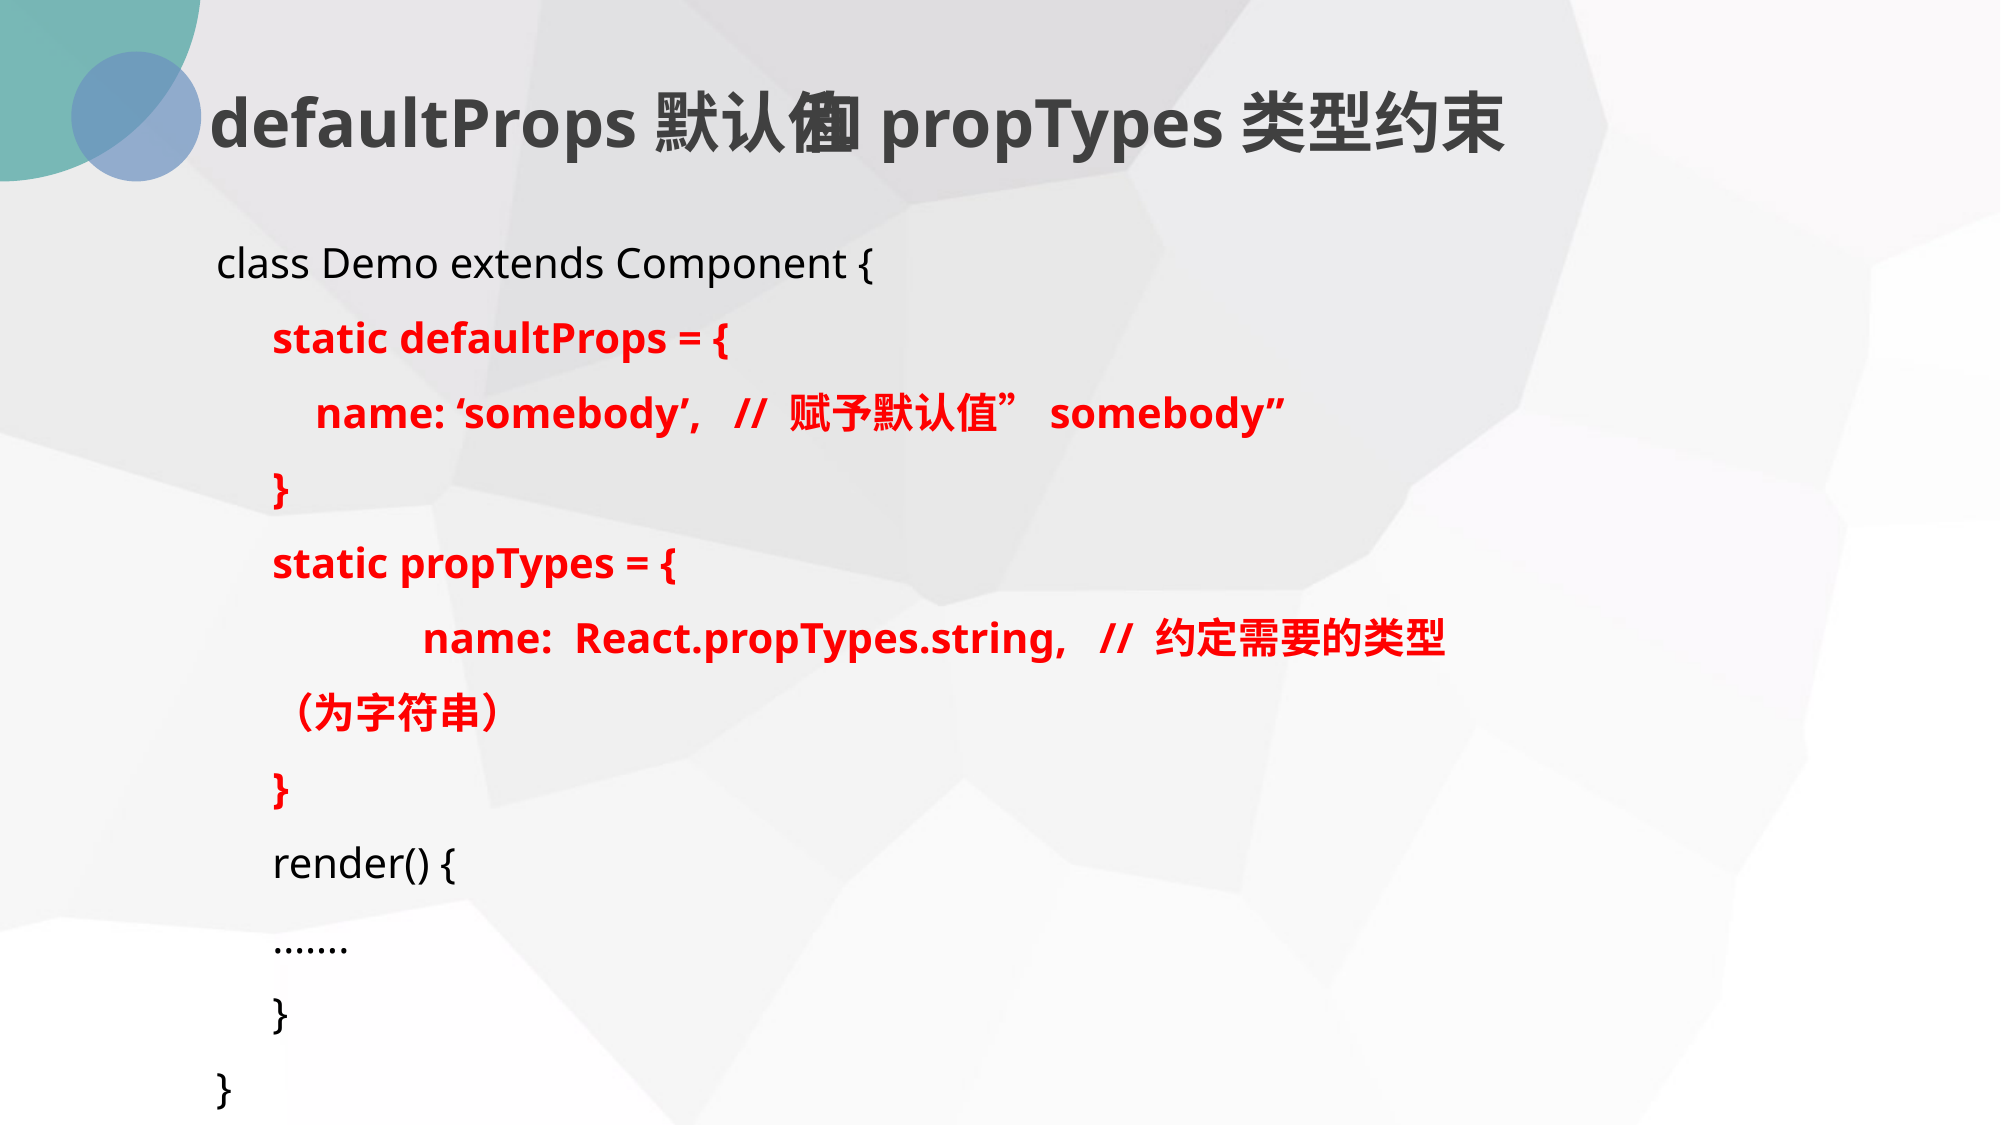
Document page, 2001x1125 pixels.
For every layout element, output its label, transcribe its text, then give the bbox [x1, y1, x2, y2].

text_box defaultProps默认值 [194, 73, 782, 169]
text_box class Demo extends Component { static defaultProps = { name: ‘somebody’, // 赋予默认值”somebody” } static propTypes = { name: React.propTypes.string, // 约定需要的类型（为字符串） } render() { ……. } } [201, 204, 1544, 1120]
text_box 和propTypes类型约束 [782, 73, 1523, 169]
text_box [0, 0, 202, 183]
text_box [70, 50, 194, 183]
picture [0, 0, 2001, 1125]
